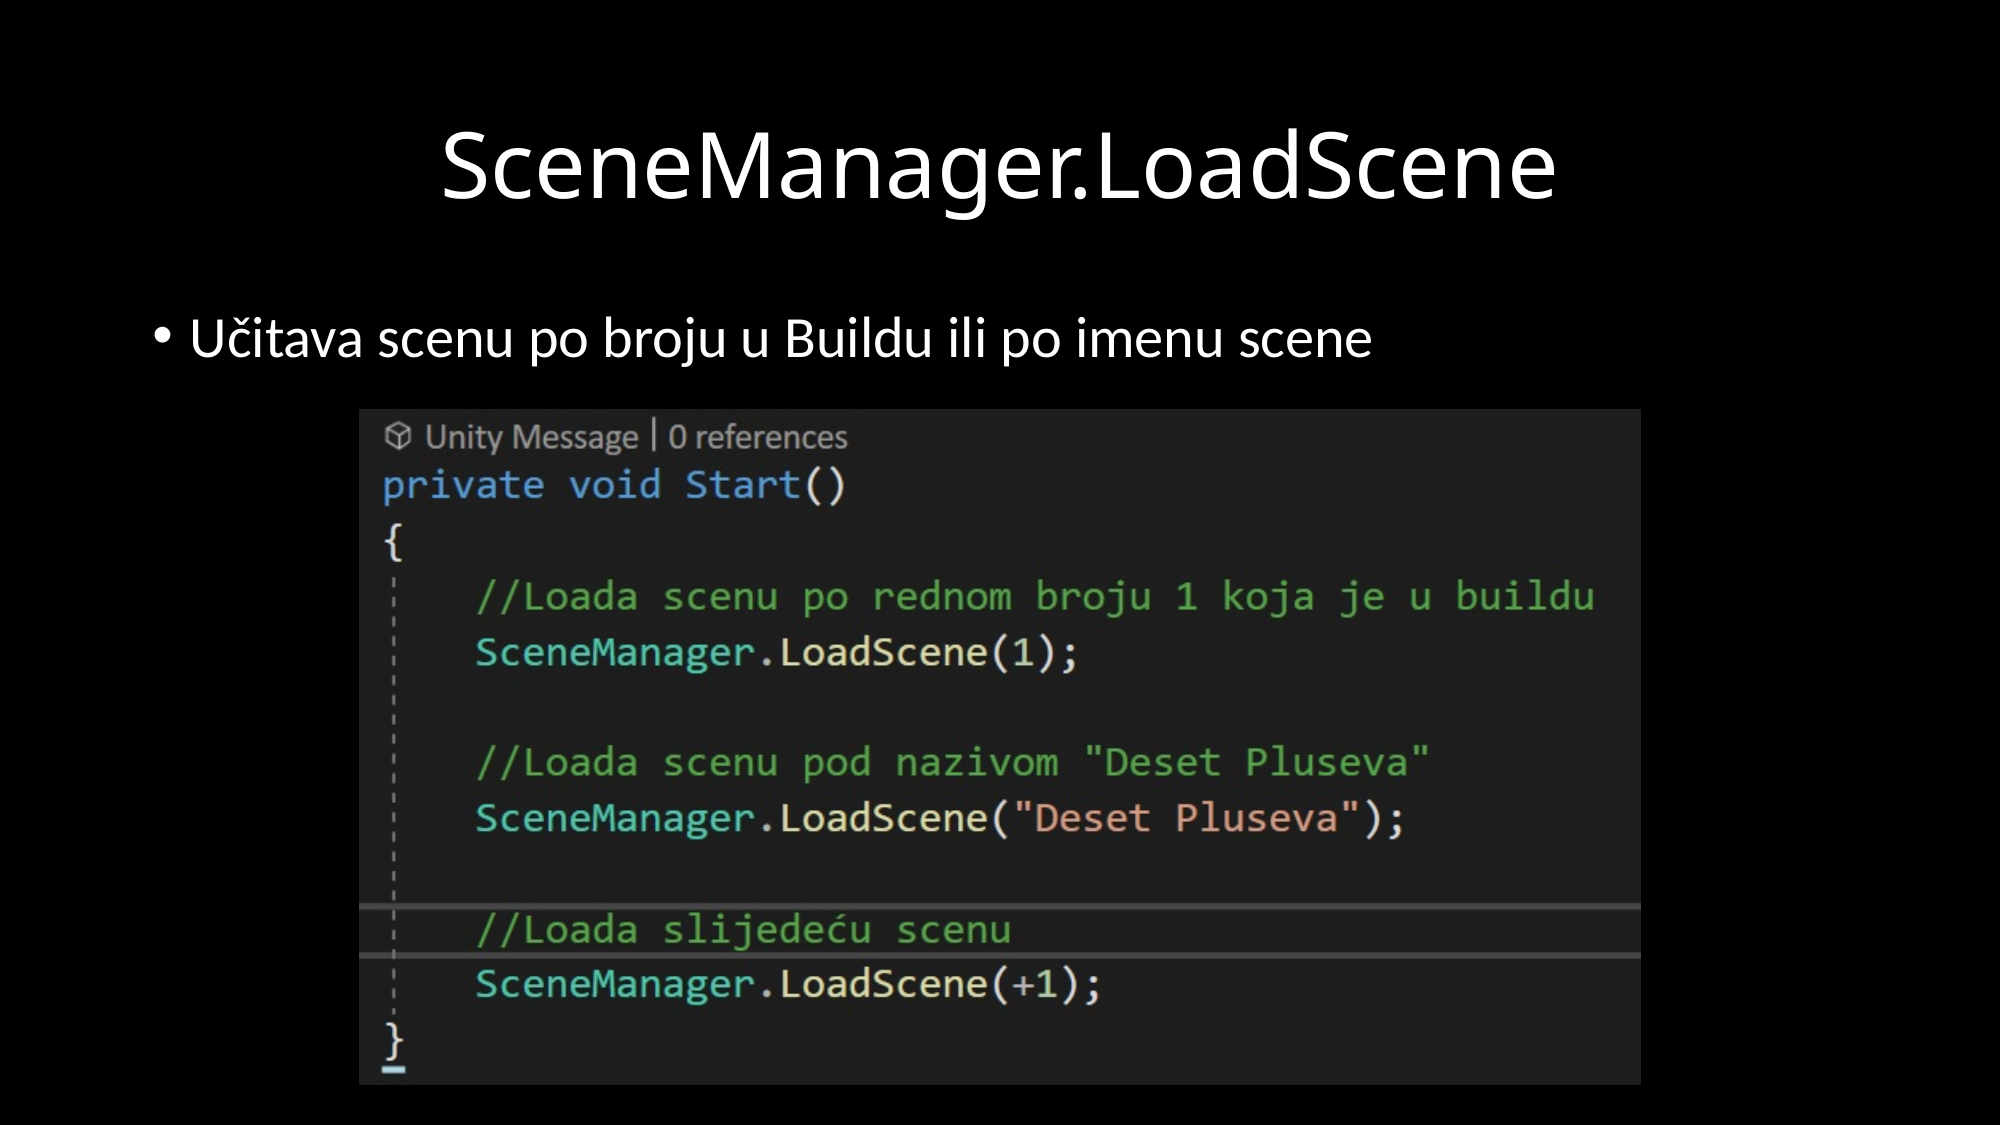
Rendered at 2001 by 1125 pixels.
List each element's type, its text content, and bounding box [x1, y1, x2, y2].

list Učitava scenu po broju u Buildu ili po imenu scene [137, 299, 1863, 1014]
picture [359, 409, 1641, 1085]
title SceneManager.LoadScene [137, 59, 1863, 278]
